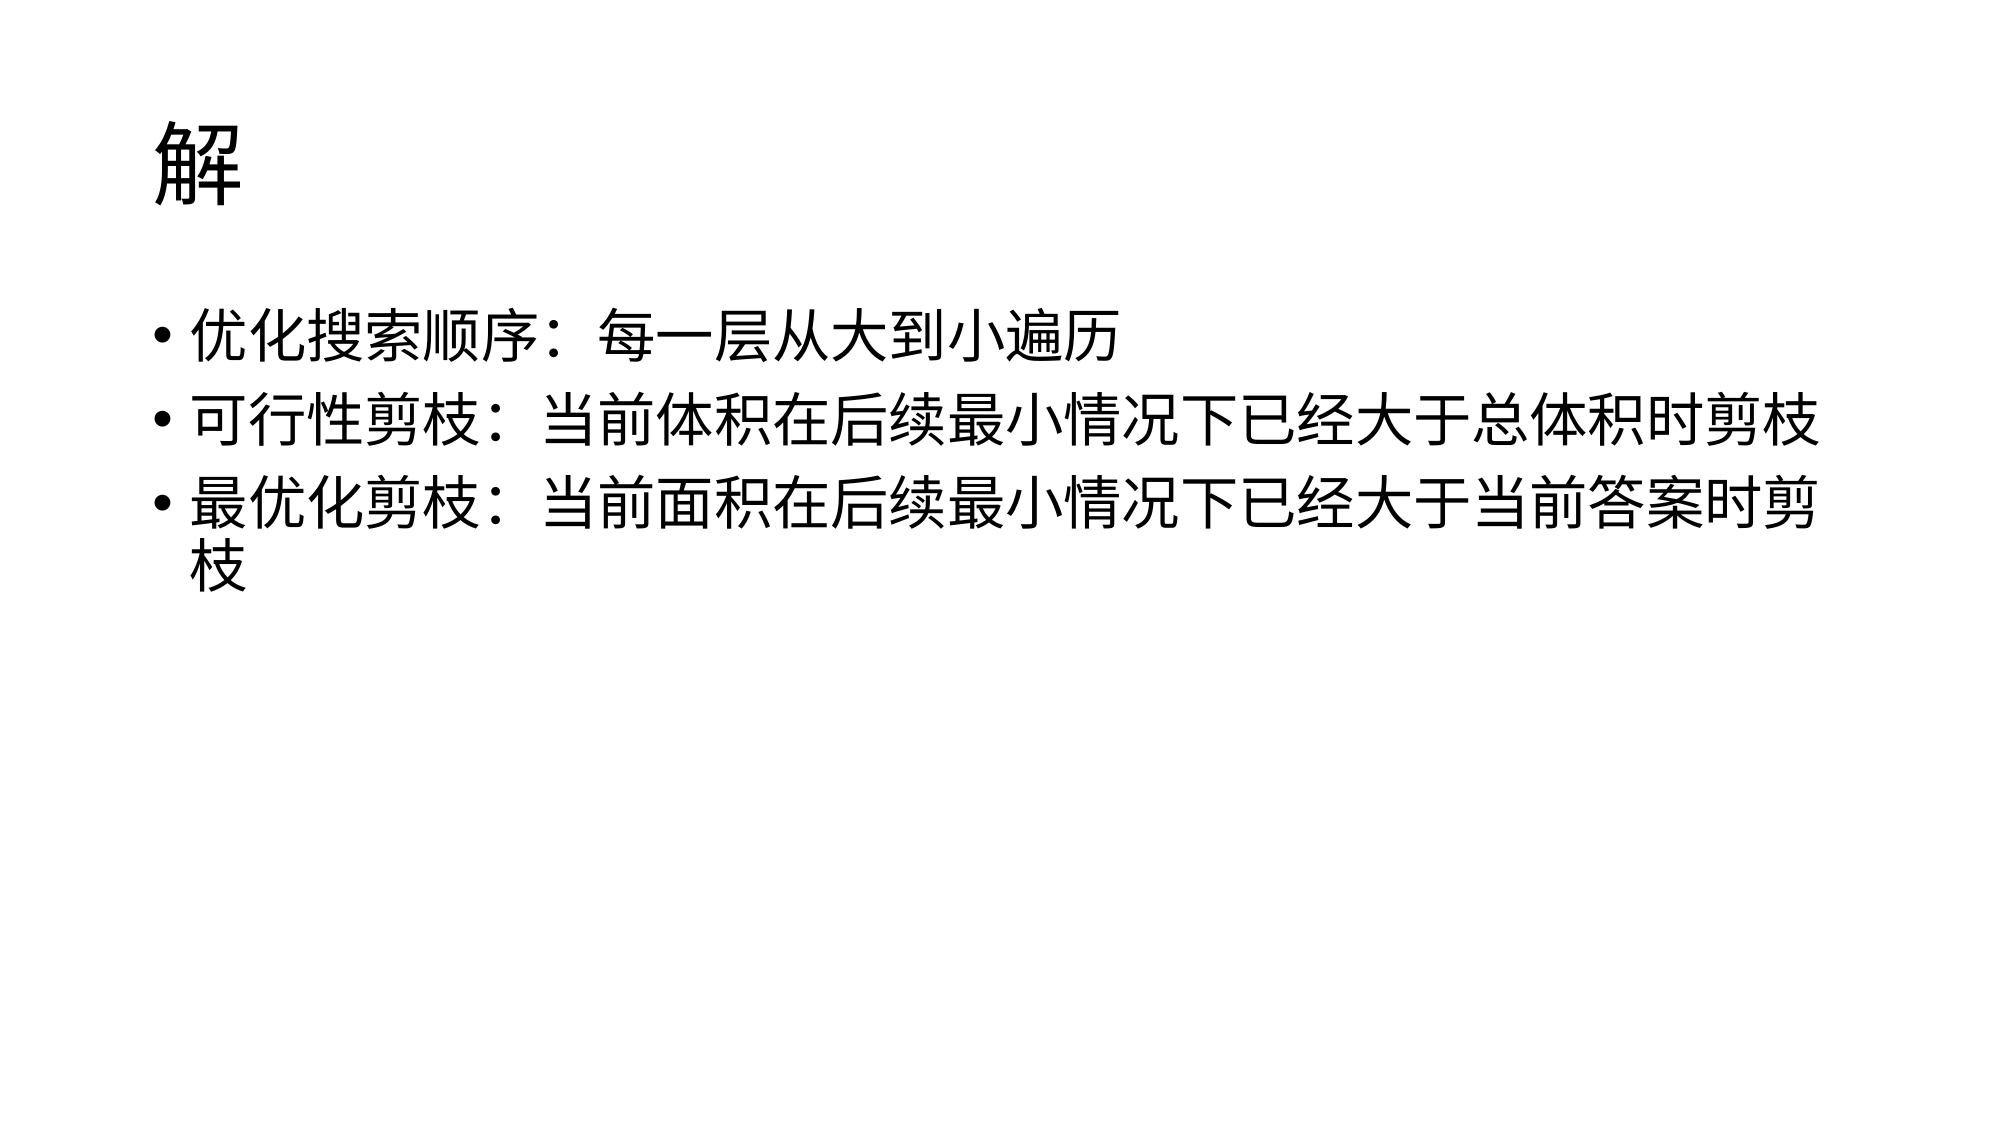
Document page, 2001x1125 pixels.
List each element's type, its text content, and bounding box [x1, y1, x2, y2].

list 优化搜索顺序：每一层从大到小遍历 可行性剪枝：当前体积在后续最小情况下已经大于总体积时剪枝 最优化剪枝：当前面积在后续最小情况下已经大于当前答案时剪枝 [137, 299, 1863, 1014]
title 解 [137, 59, 1863, 278]
